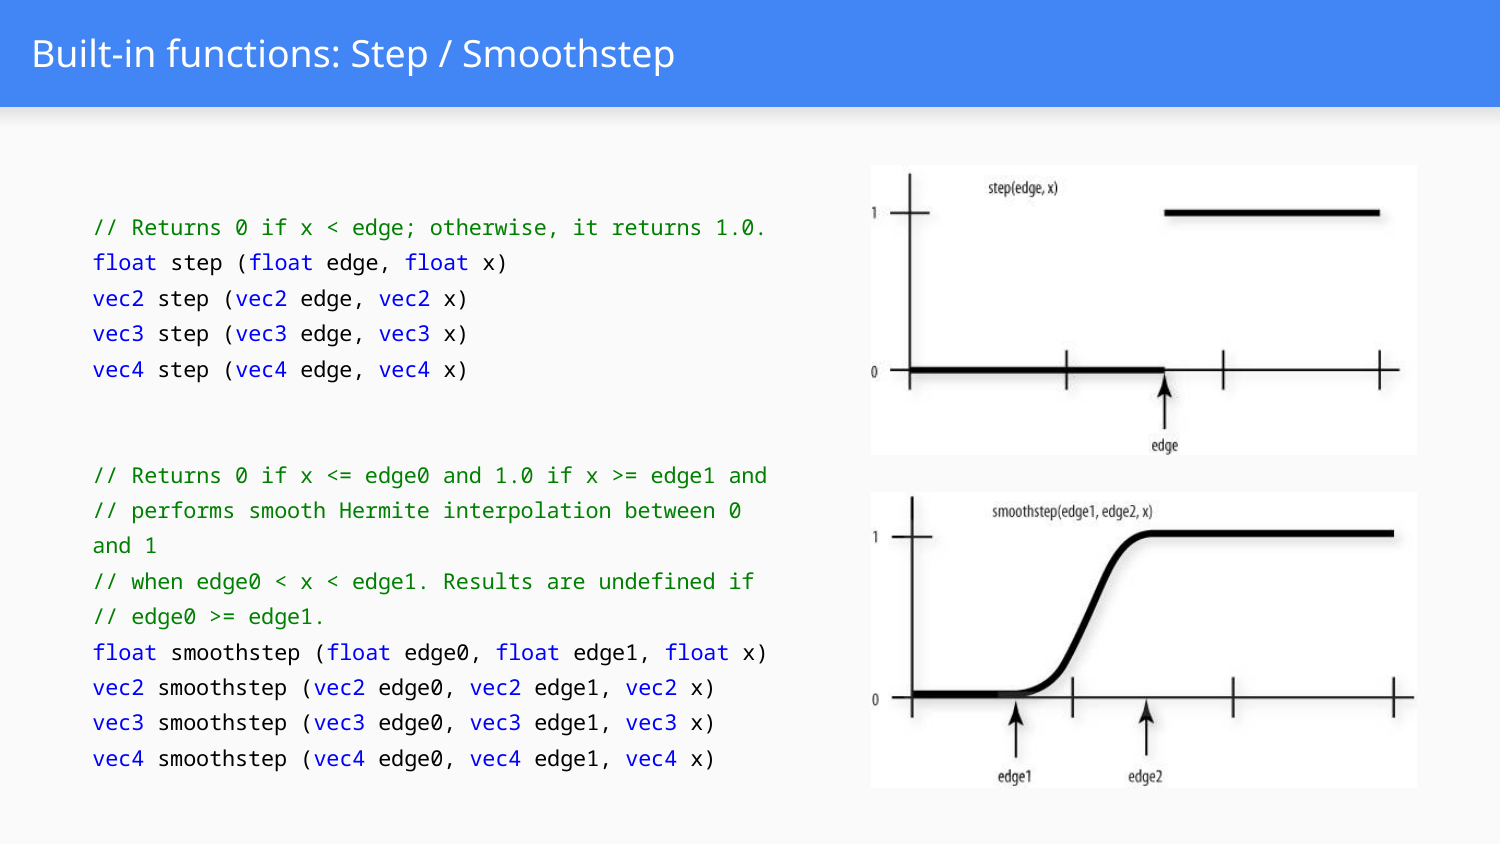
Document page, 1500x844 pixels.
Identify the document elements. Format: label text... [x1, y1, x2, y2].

list // Returns 0 if x < edge; otherwise, it returns 1.0. float step (float edge, float x) vec2 step (vec2 edge, vec2 x) vec3 step (vec3 edge, vec3 x) vec4 step (vec4 edge, vec4 x) // Returns 0 if x <= edge0 and 1.0 if x >= edge1 and // performs smooth Hermite interpolation between 0 and 1 // when edge0 < x < edge1. Results are undefined if // edge0 >= edge1. float smoothstep (float edge0, float edge1, float x) vec2 smoothstep (vec2 edge0, vec2 edge1, vec2 x) vec3 smoothstep (vec3 edge0, vec3 edge1, vec3 x) vec4 smoothstep (vec4 edge0, vec4 edge1, vec4 x) [77, 189, 801, 695]
title Built-in functions: Step / Smoothstep [16, 2, 1464, 102]
picture [871, 492, 1417, 789]
picture [871, 165, 1417, 455]
